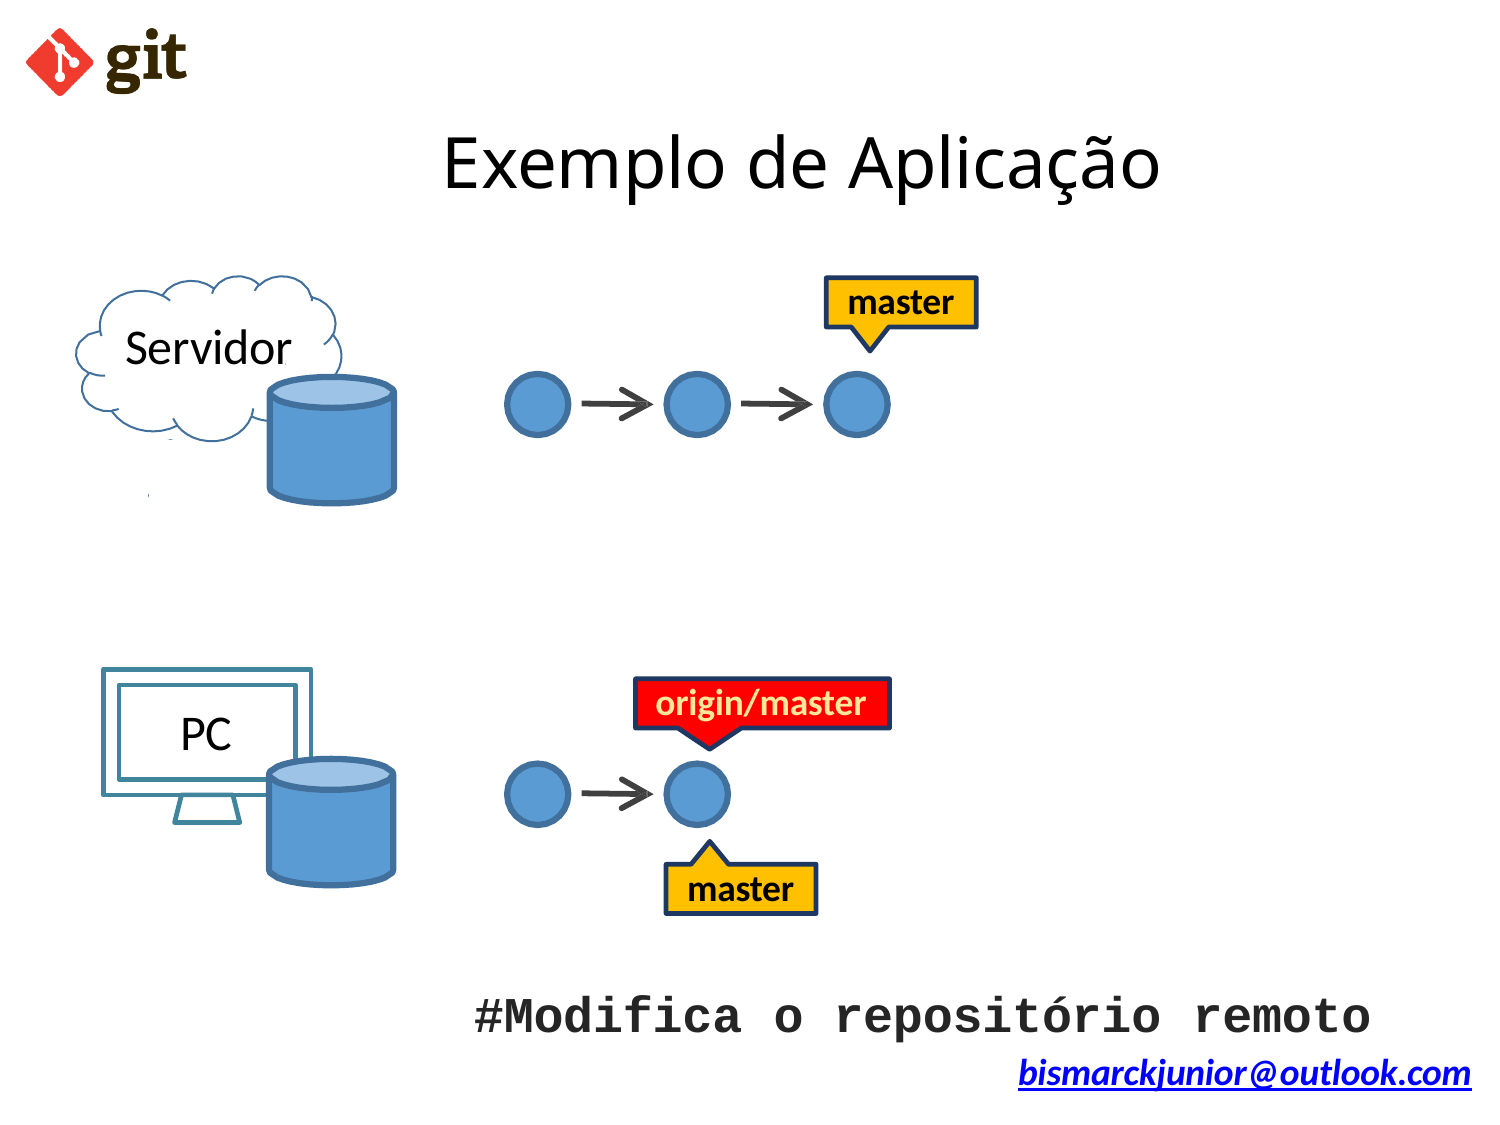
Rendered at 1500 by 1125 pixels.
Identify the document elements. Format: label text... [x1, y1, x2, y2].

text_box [74, 275, 398, 515]
text_box [581, 386, 654, 422]
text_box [663, 370, 732, 439]
text_box [581, 776, 654, 812]
text_box repositório [831, 988, 1166, 1043]
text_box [503, 370, 572, 439]
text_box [100, 666, 397, 889]
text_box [503, 760, 572, 829]
text_box #Modifica [471, 988, 746, 1043]
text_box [663, 761, 732, 829]
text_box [632, 676, 893, 752]
text_box bismarckjunior@outlook.com [1016, 1055, 1481, 1094]
text_box remoto [1190, 988, 1375, 1043]
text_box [823, 275, 979, 354]
title Exemplo de Aplicação [131, 115, 1369, 306]
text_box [822, 370, 892, 439]
text_box [741, 386, 814, 422]
picture [26, 28, 187, 96]
text_box o [771, 988, 806, 1043]
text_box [663, 838, 819, 917]
